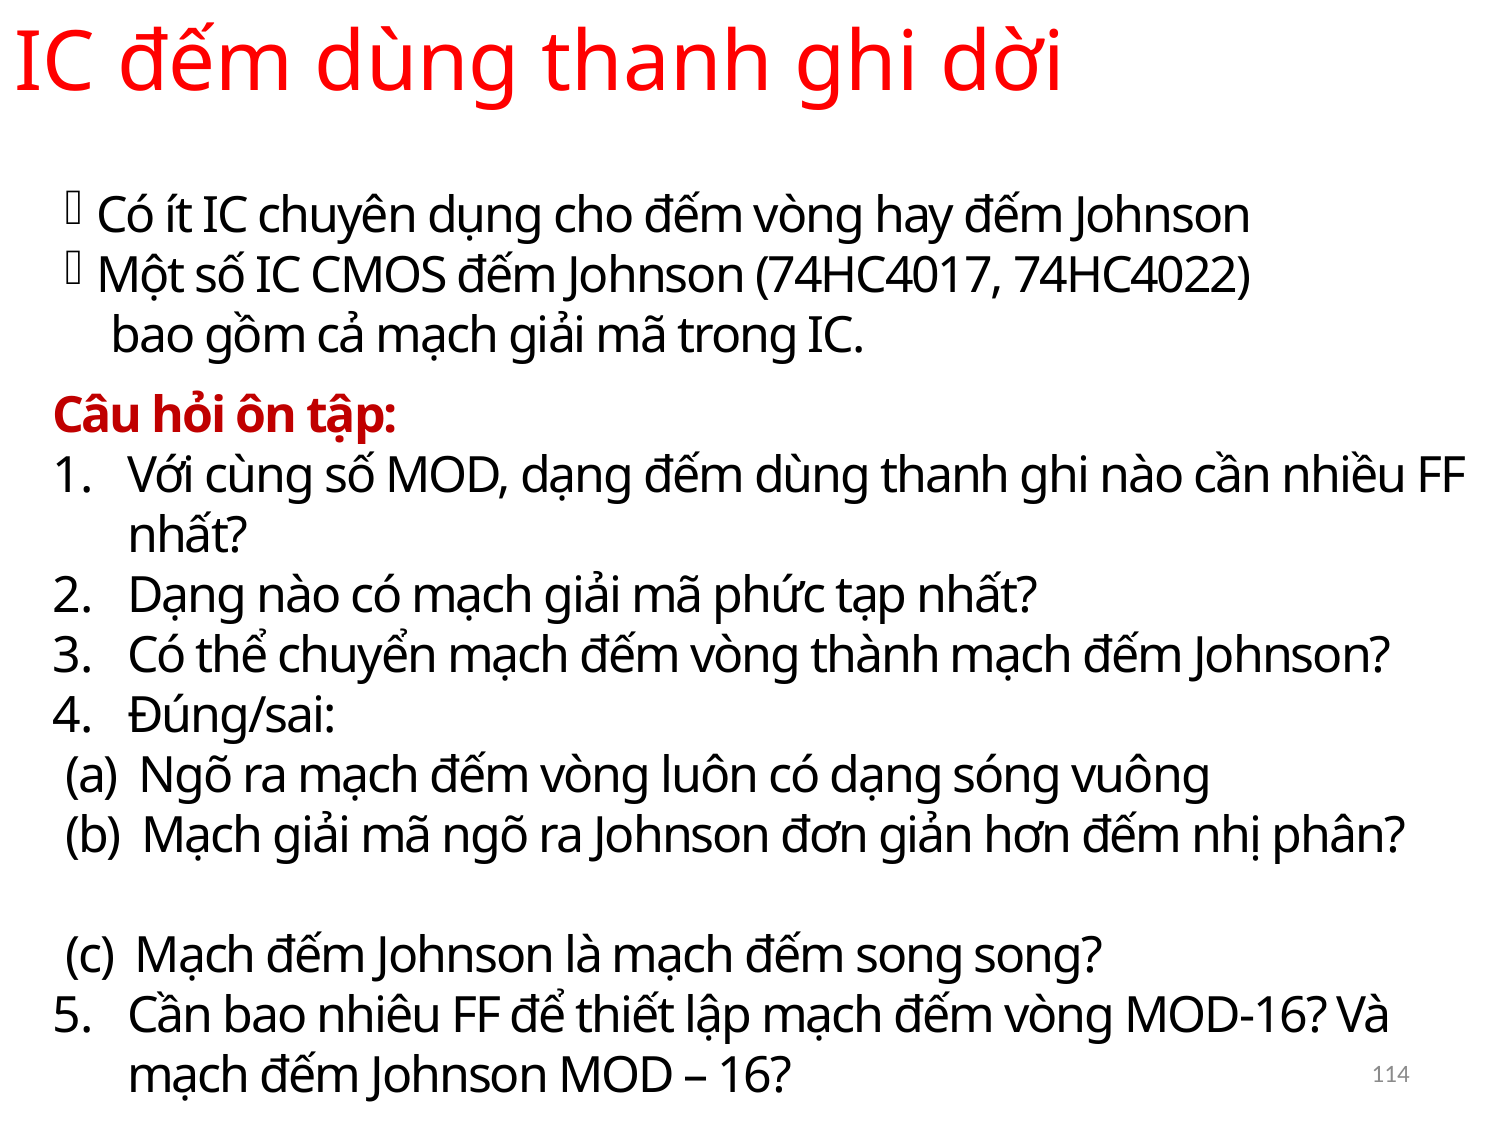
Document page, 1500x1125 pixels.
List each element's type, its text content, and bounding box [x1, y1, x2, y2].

text_box Câu hỏi ôn tập: Với cùng số MOD, dạng đếm dùng thanh ghi nào cần nhiều FF nhất? Dạng nào có mạch giải mã phức tạp nhất? Có thể chuyển mạch đếm vòng thành mạch đếm Johnson? Đúng/sai: (a) Ngõ ra mạch đếm vòng luôn có dạng sóng vuông (b) Mạch giải mã ngõ ra Johnson đơn giản hơn đếm nhị phân? (c) Mạch đếm Johnson là mạch đếm song song? Cần bao nhiêu FF để thiết lập mạch đếm vòng MOD-16? Và mạch đếm Johnson MOD – 16? [37, 374, 1488, 1110]
text_box Có ít IC chuyên dụng cho đếm vòng hay đếm Johnson Một số IC CMOS đếm Johnson (74HC4017, 74HC4022) bao gồm cả mạch giải mã trong IC. [50, 174, 1500, 370]
text_box IC đếm dùng thanh ghi dời [0, 0, 1338, 115]
